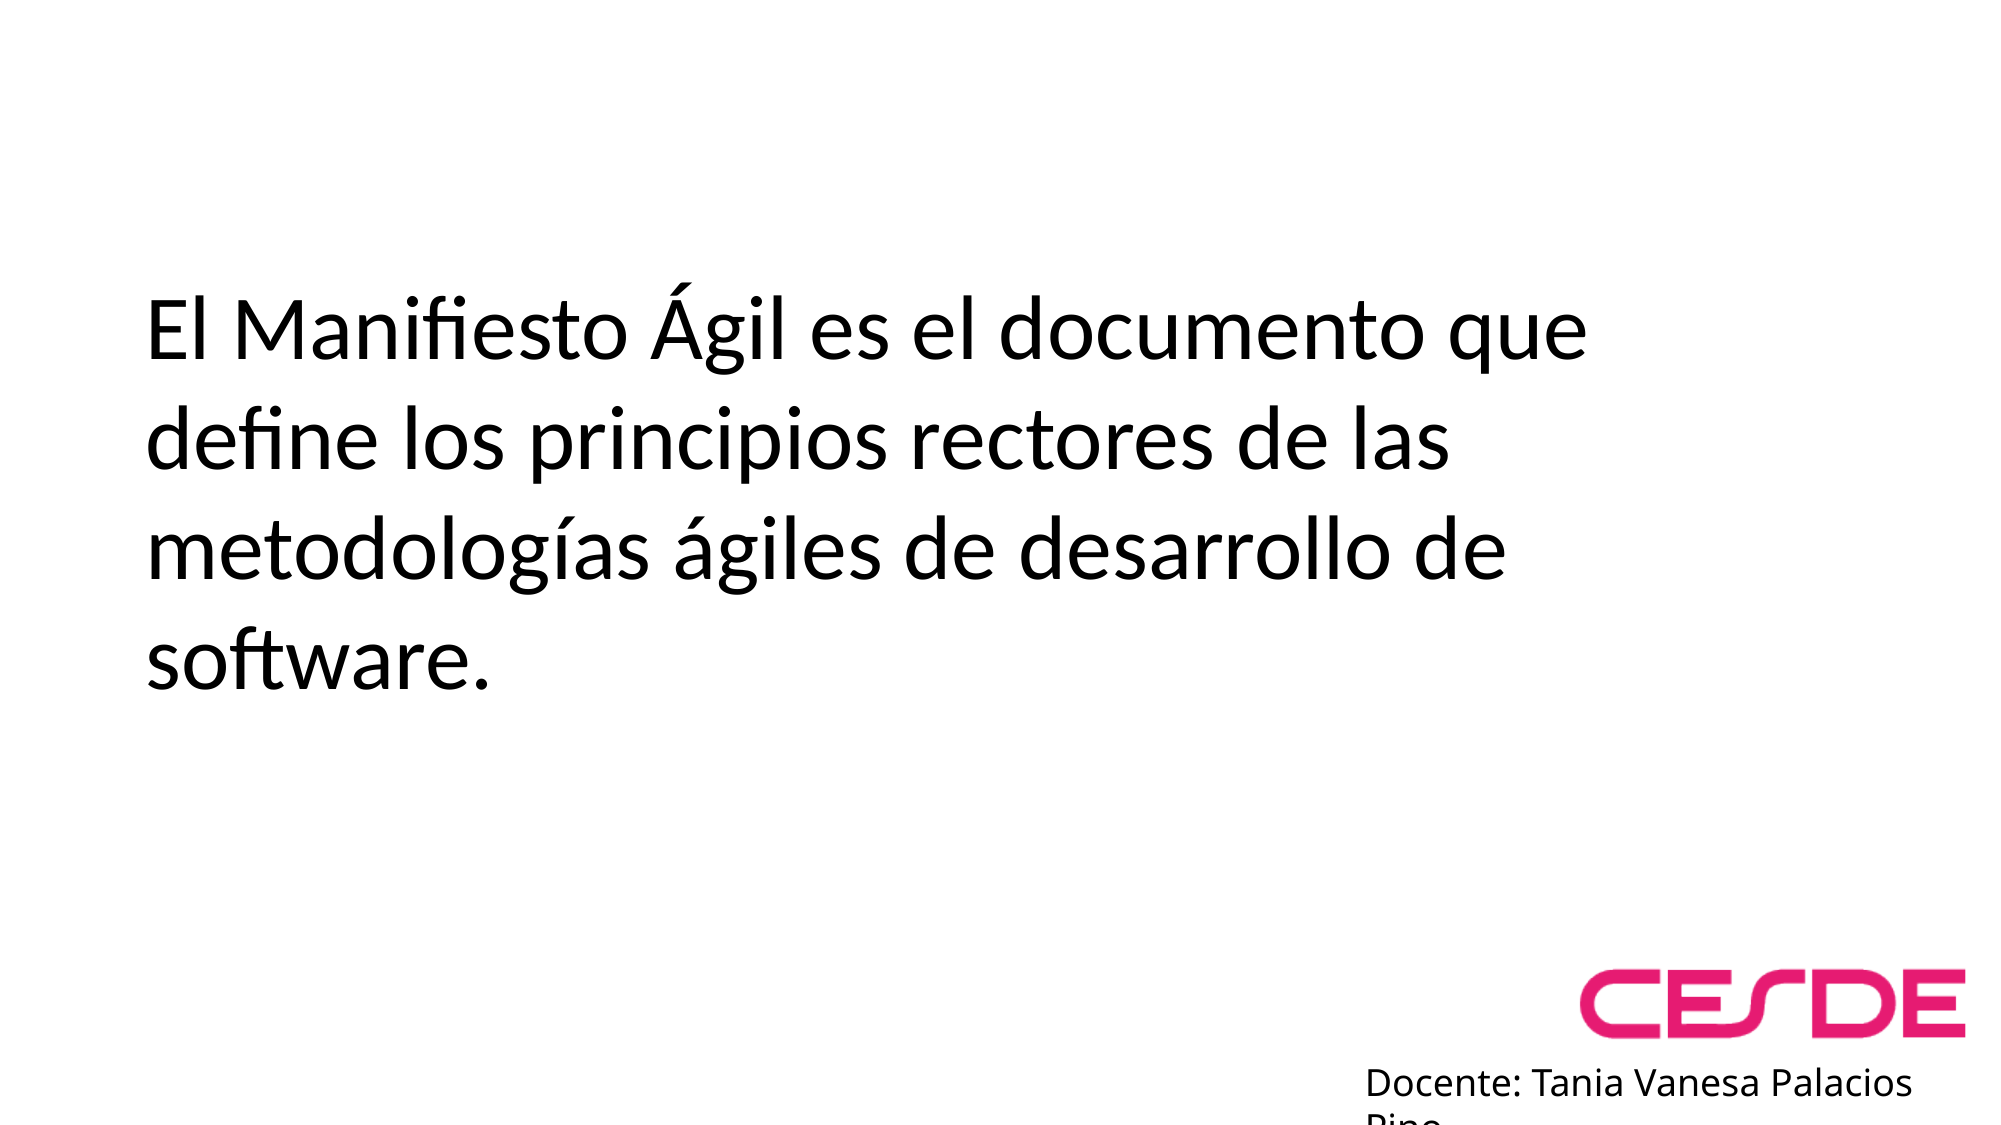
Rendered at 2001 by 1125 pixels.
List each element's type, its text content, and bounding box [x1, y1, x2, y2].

picture [1577, 940, 1969, 1068]
text_box Docente: Tania Vanesa Palacios Pino [1350, 1051, 2000, 1125]
text_box El Manifiesto Ágil es el documento que define los principios rectores de las metodologías ágiles de desarrollo de software. [130, 260, 1709, 716]
